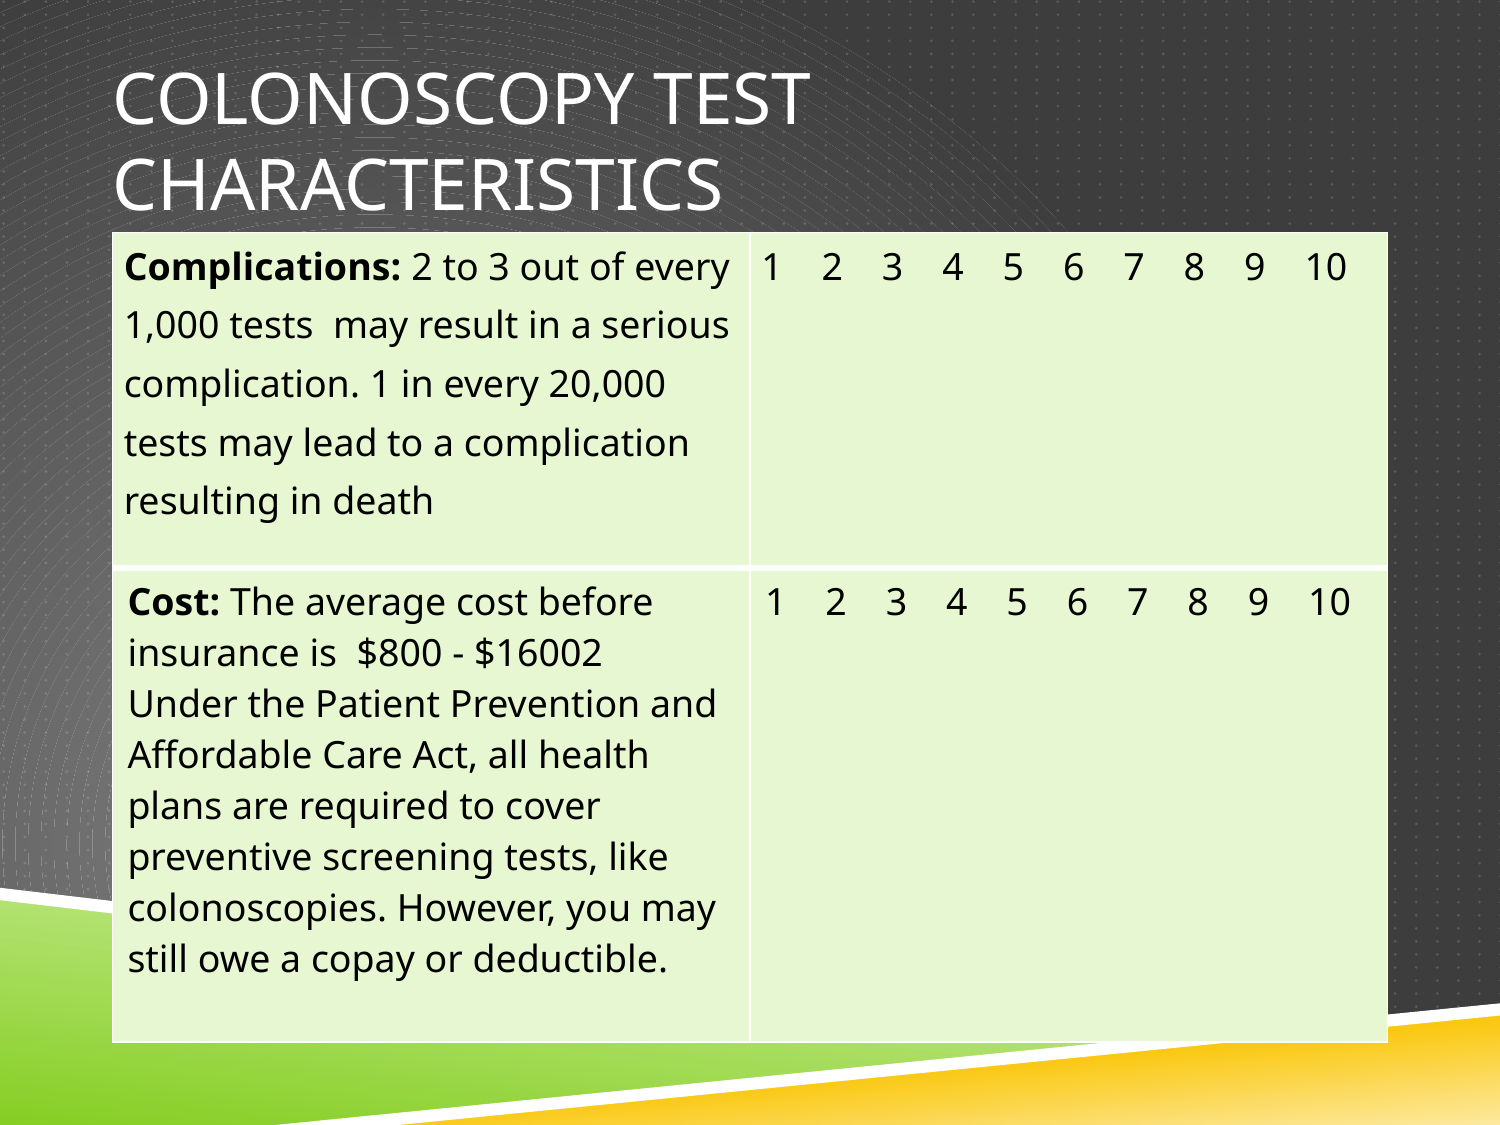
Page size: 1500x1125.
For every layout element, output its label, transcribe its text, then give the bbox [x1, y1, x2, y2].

table_header 1 2 3 4 5 6 7 8 9 10 [751, 233, 1387, 565]
table_cell 1 2 3 4 5 6 7 8 9 10 [751, 571, 1387, 1041]
table_header Complications: 2 to 3 out of every 1,000 tests may result in a serious complication. 1 in every 20,000 tests may lead to a complication resulting in death [113, 233, 749, 565]
title Colonoscopy Test Characteristics [112, 45, 1388, 232]
table_cell Cost: The average cost before insurance is $800 - $16002 Under the Patient Prevention and Affordable Care Act, all health plans are required to cover preventive screening tests, like colonoscopies. However, you may still owe a copay or deductible. [113, 571, 749, 1041]
